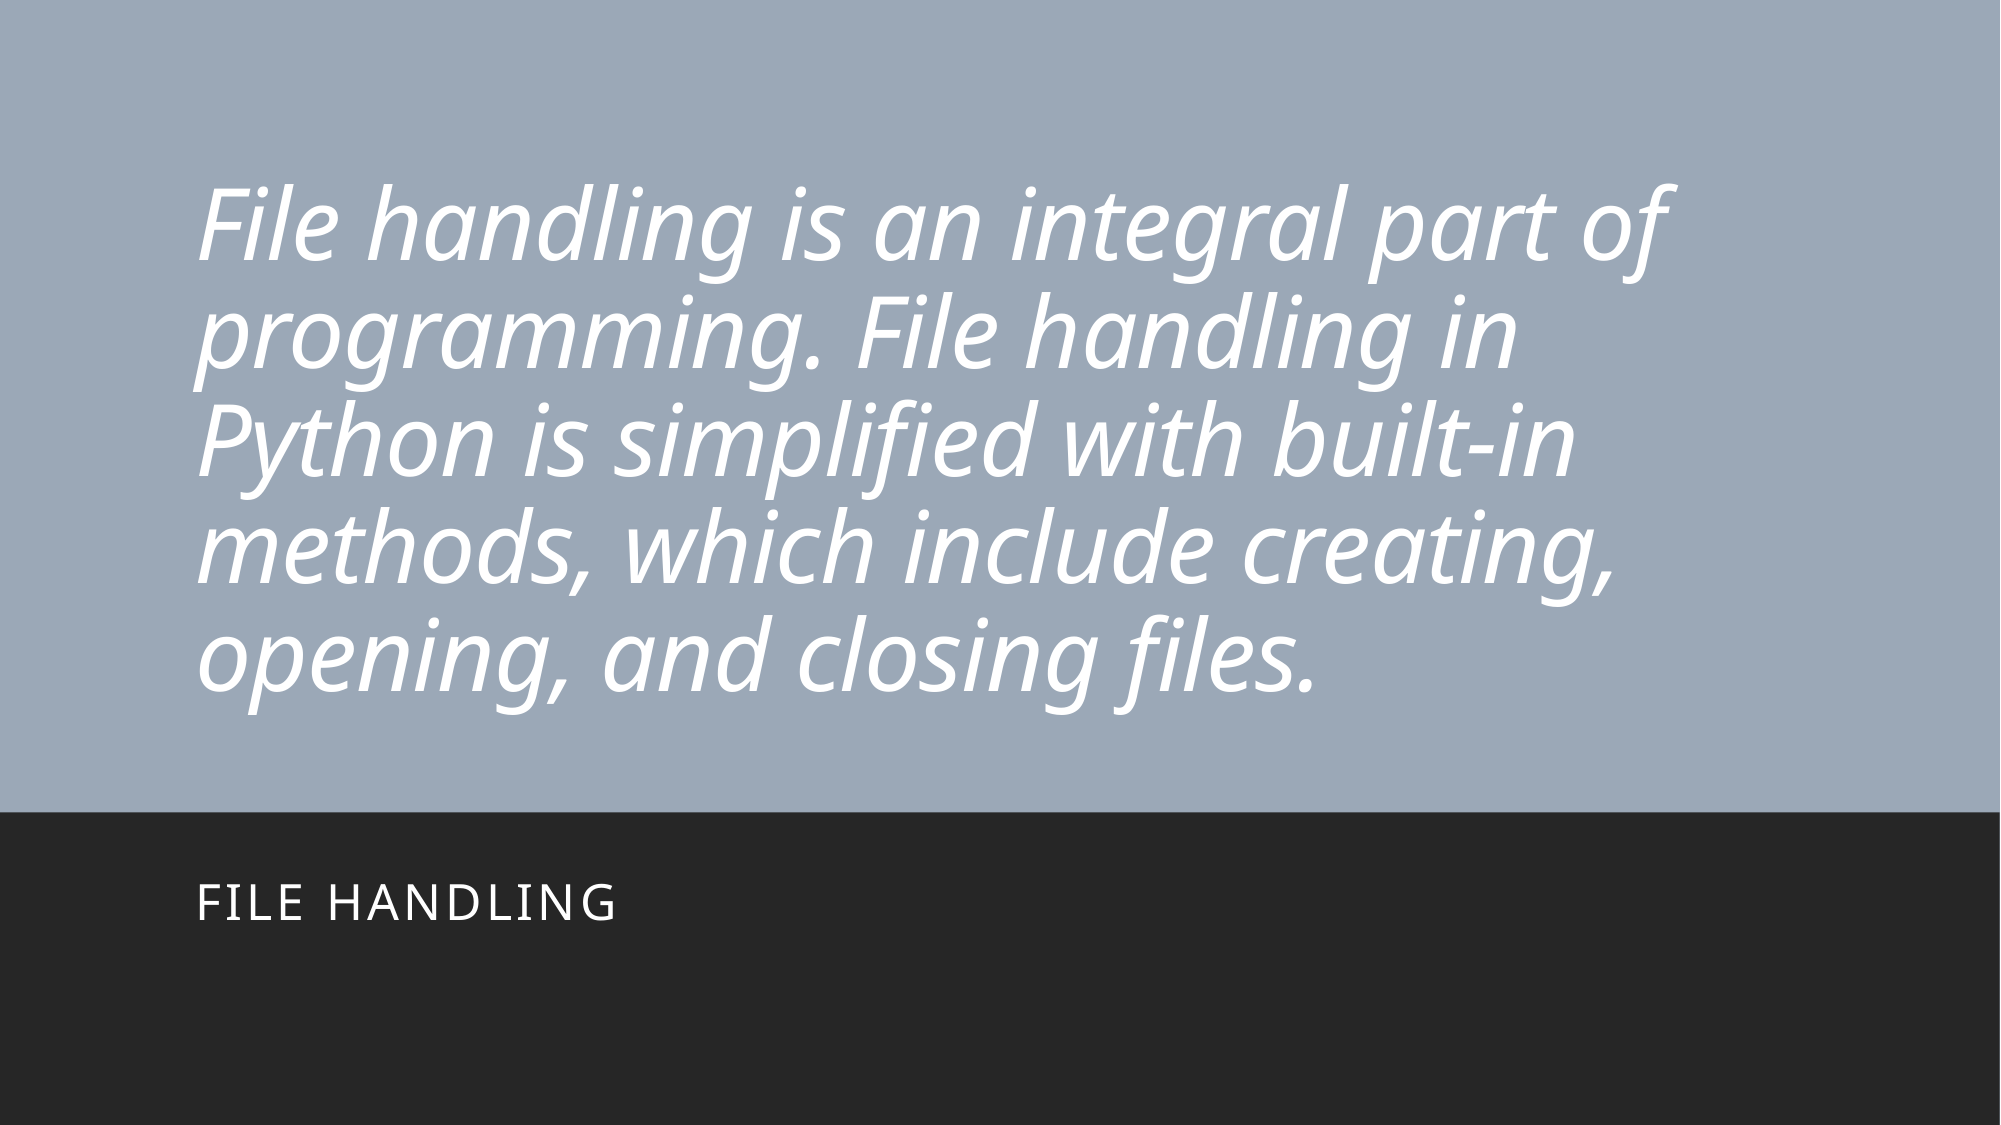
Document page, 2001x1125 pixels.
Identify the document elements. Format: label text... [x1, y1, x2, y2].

text_box [0, 811, 2000, 1125]
title File handling is an integral part of programming. File handling in Python is simplified with built-in methods, which include creating, opening, and closing files. [180, 124, 1830, 763]
text_box [0, 0, 2000, 811]
subtitle File handling [180, 857, 1831, 1045]
